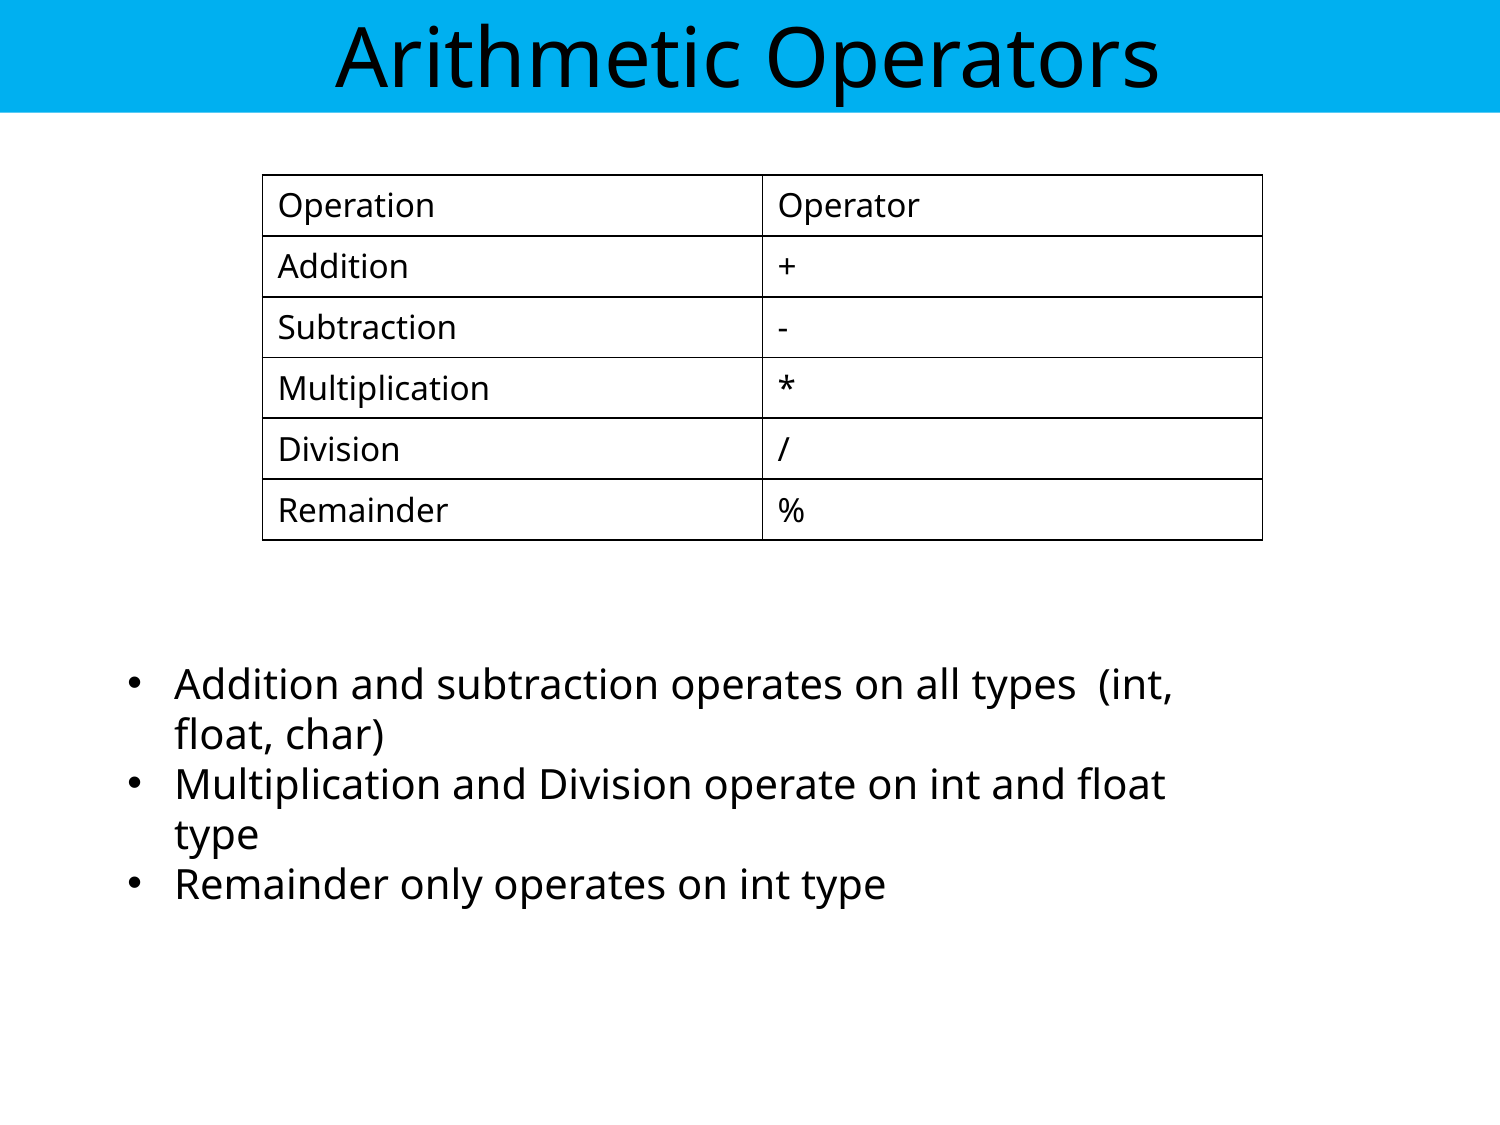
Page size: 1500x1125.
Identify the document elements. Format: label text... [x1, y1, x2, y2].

table_header Operation [263, 176, 762, 235]
table_cell Division [263, 419, 762, 478]
table_cell % [763, 480, 1262, 539]
table_cell Subtraction [263, 298, 762, 357]
table_cell Addition [263, 237, 762, 296]
table_cell * [763, 358, 1262, 417]
text_box Arithmetic Operators [0, 0, 1500, 113]
text_box Addition and subtraction operates on all types (int, float, char) Multiplication and Division operate on int and float type Remainder only operates on int type [112, 650, 1275, 960]
table_cell / [763, 419, 1262, 478]
table_cell Remainder [263, 480, 762, 539]
table_cell + [763, 237, 1262, 296]
table_cell Multiplication [263, 358, 762, 417]
table_header Operator [763, 176, 1262, 235]
table_cell - [763, 298, 1262, 357]
